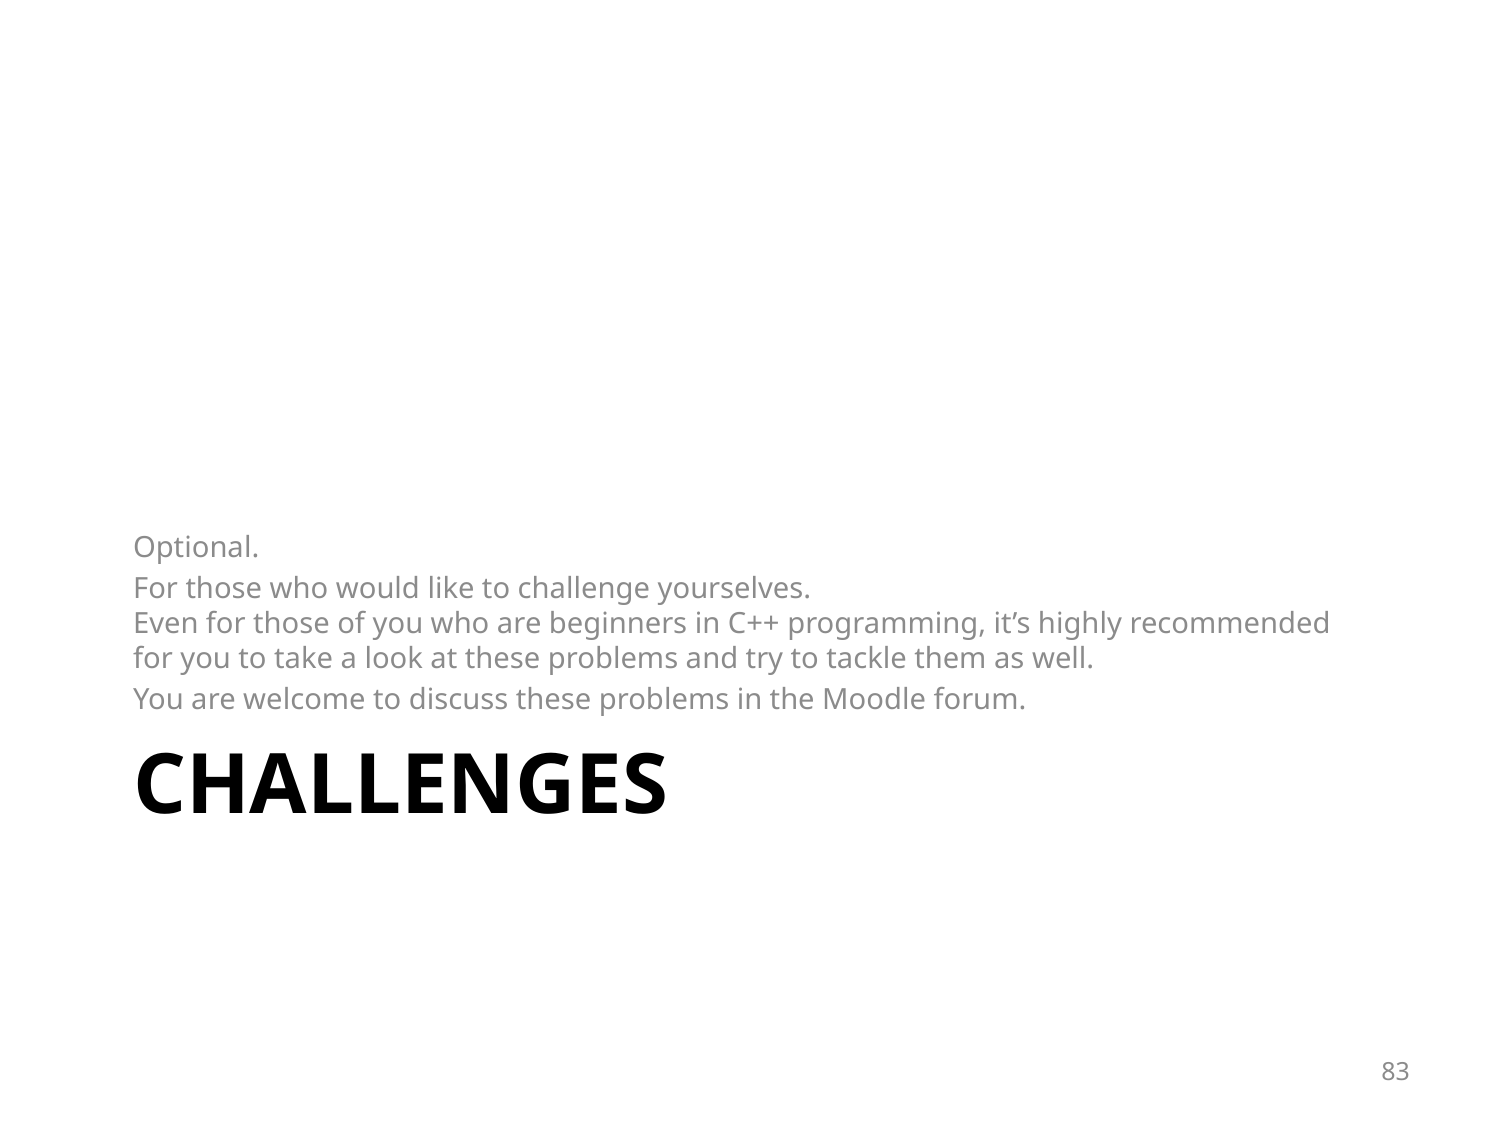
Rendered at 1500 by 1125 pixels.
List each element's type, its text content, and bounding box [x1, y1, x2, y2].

text_box <number> [1074, 1042, 1425, 1103]
text_box Optional. For those who would like to challenge yourselves. Even for those of you who are beginners in C++ programming, it’s highly recommended for you to take a look at these problems and try to tackle them as well. You are welcome to discuss these problems in the Moodle forum. [118, 476, 1394, 723]
text_box CHALLENGES [118, 723, 1394, 947]
